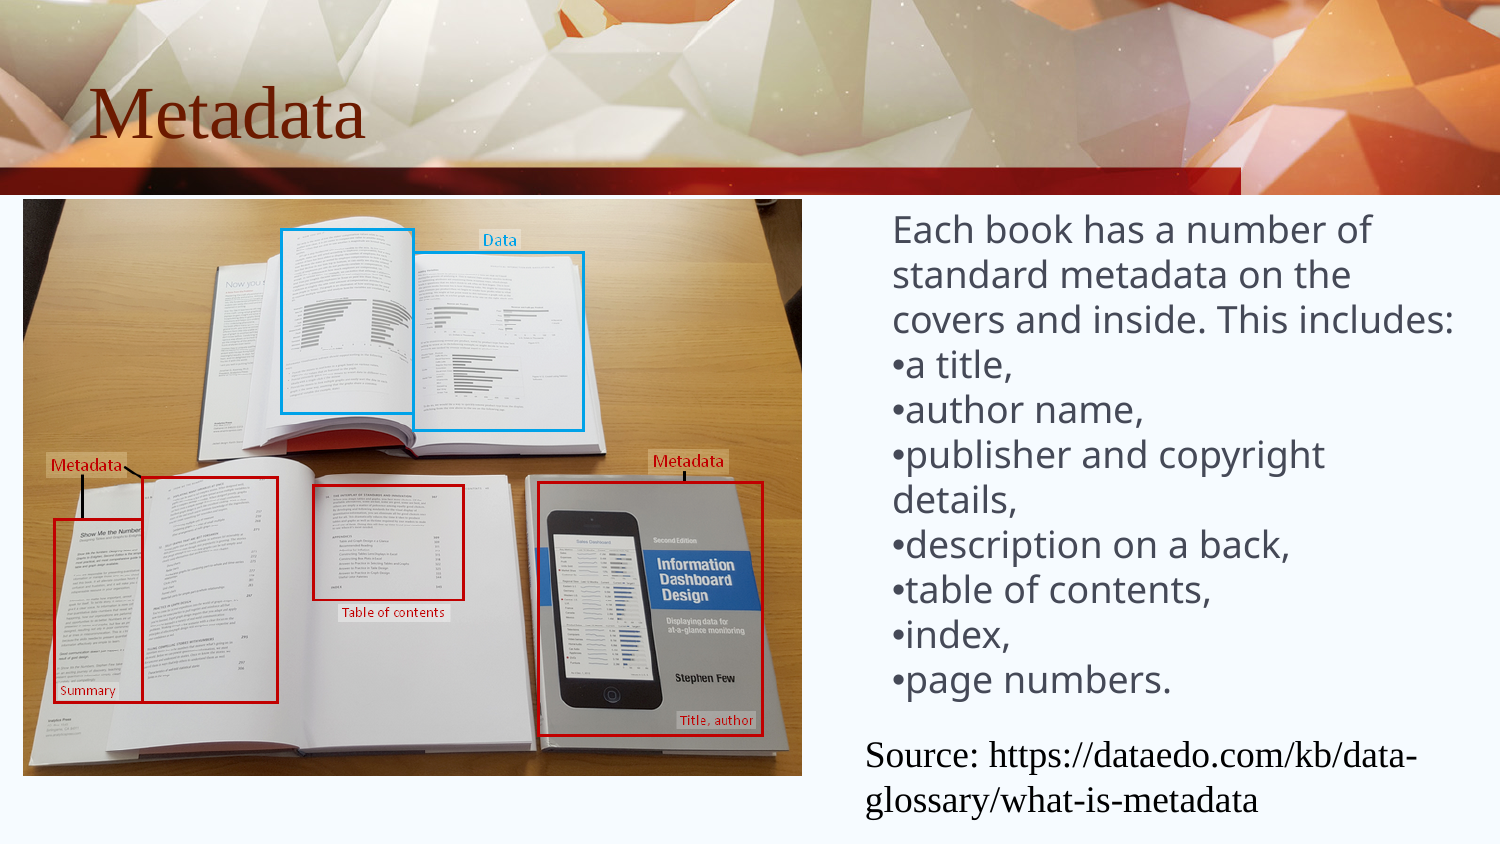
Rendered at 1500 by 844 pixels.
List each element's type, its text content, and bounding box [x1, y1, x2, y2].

text_box Each book has a number of standard metadata on the covers and inside. This includes: a title, author name, publisher and copyright details, description on a back, table of contents, index, page numbers. [877, 199, 1477, 709]
text_box Source: https://dataedo.com/kb/data-glossary/what-is-metadata [850, 722, 1477, 828]
picture [0, 0, 1500, 844]
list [23, 198, 802, 776]
title Metadata [73, 46, 1427, 172]
